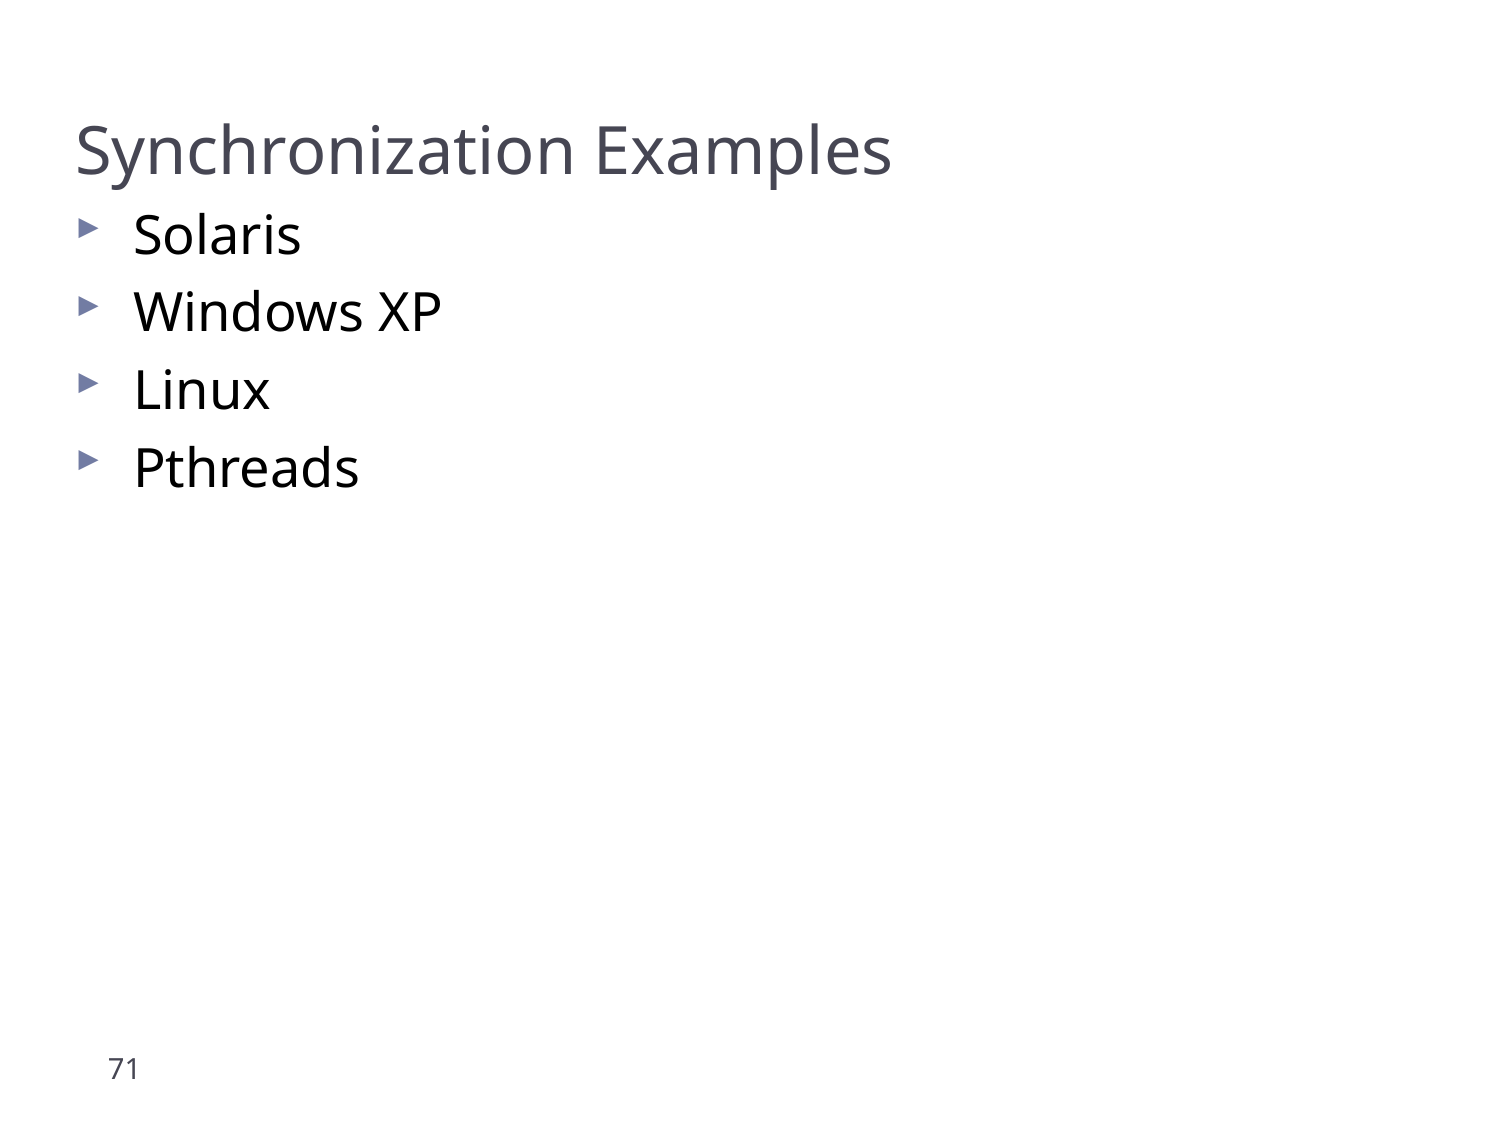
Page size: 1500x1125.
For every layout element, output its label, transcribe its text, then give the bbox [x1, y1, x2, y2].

text_box 71 [100, 1042, 426, 1093]
list Solaris Windows XP Linux Pthreads [74, 199, 1426, 1011]
title Synchronization Examples [74, 24, 1426, 188]
